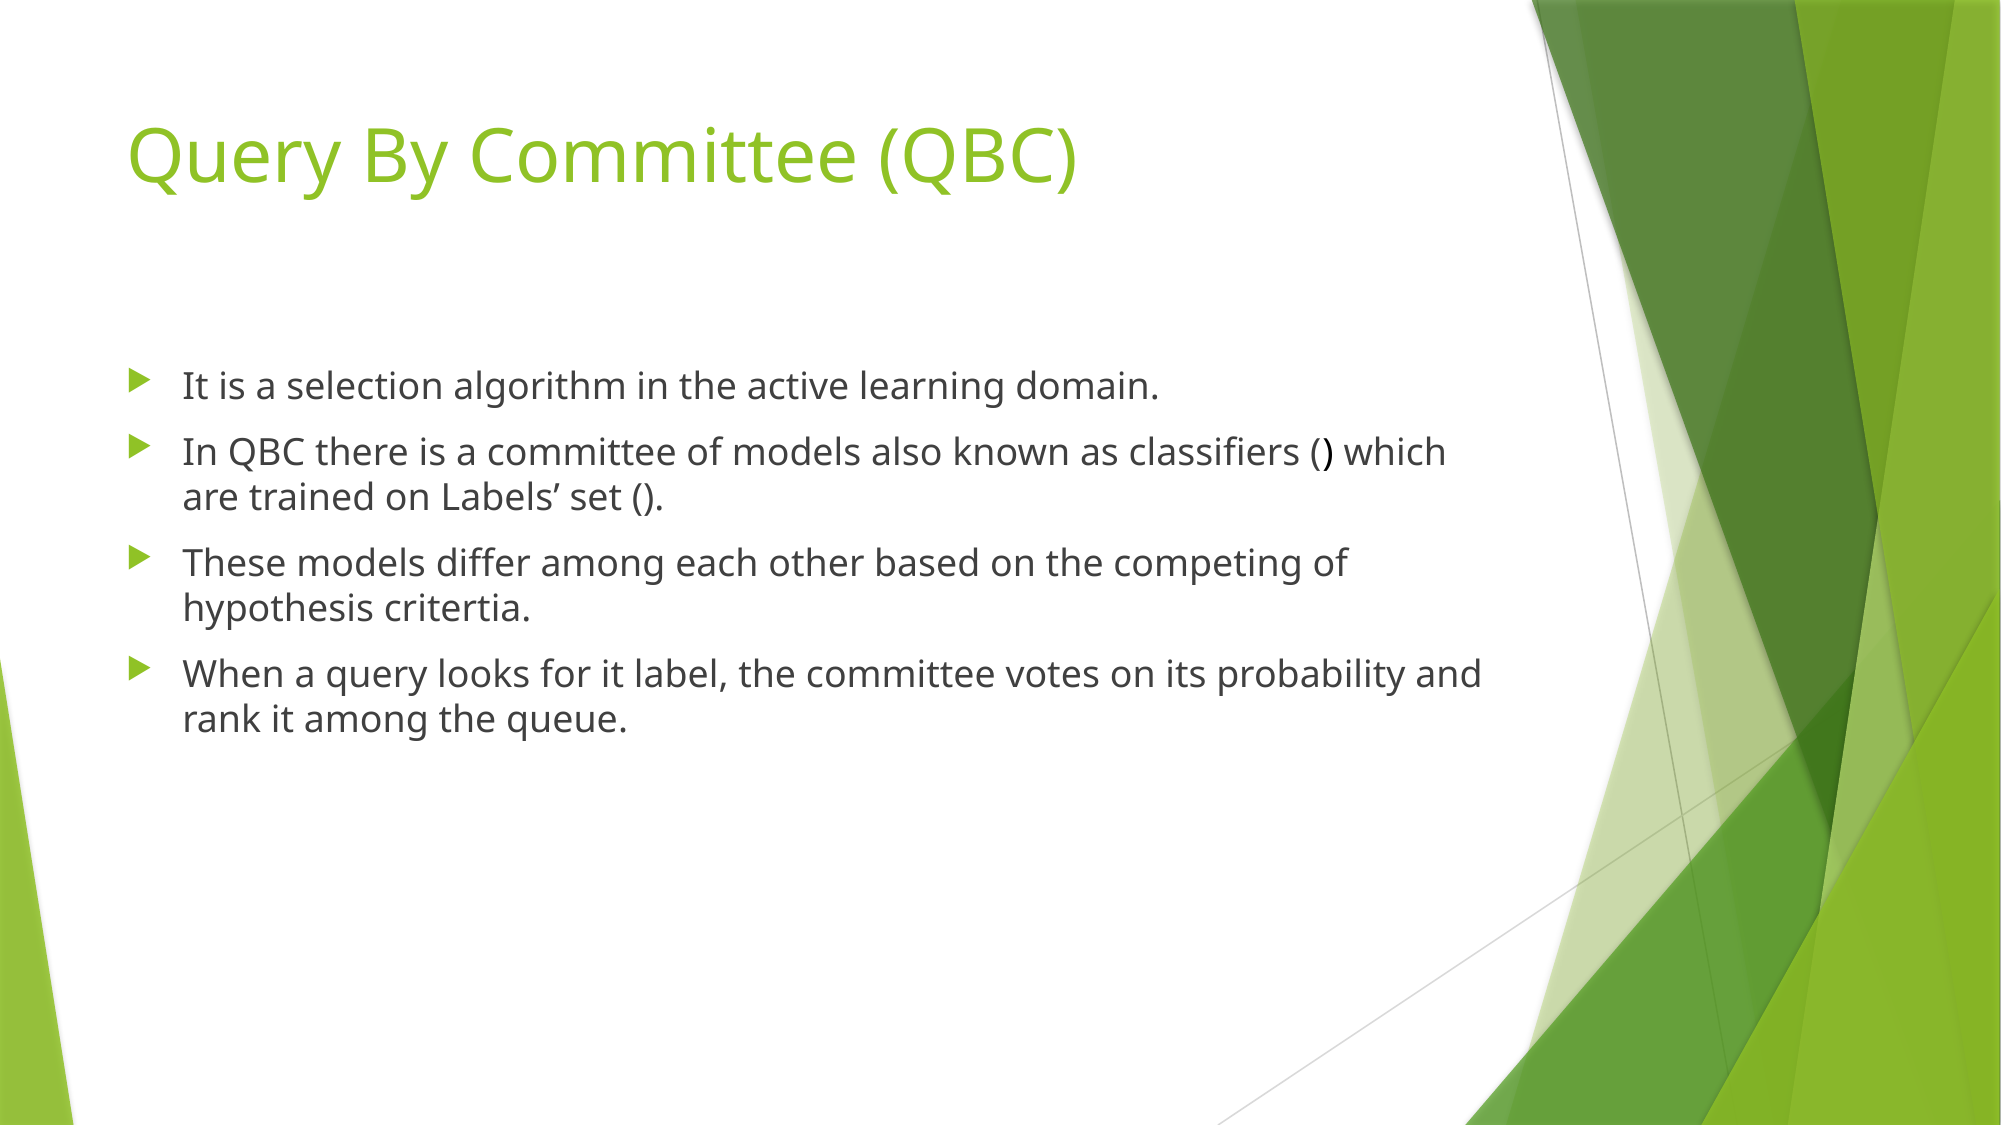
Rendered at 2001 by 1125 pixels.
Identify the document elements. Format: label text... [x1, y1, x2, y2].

title Query By Committee (QBC) [111, 99, 1522, 317]
